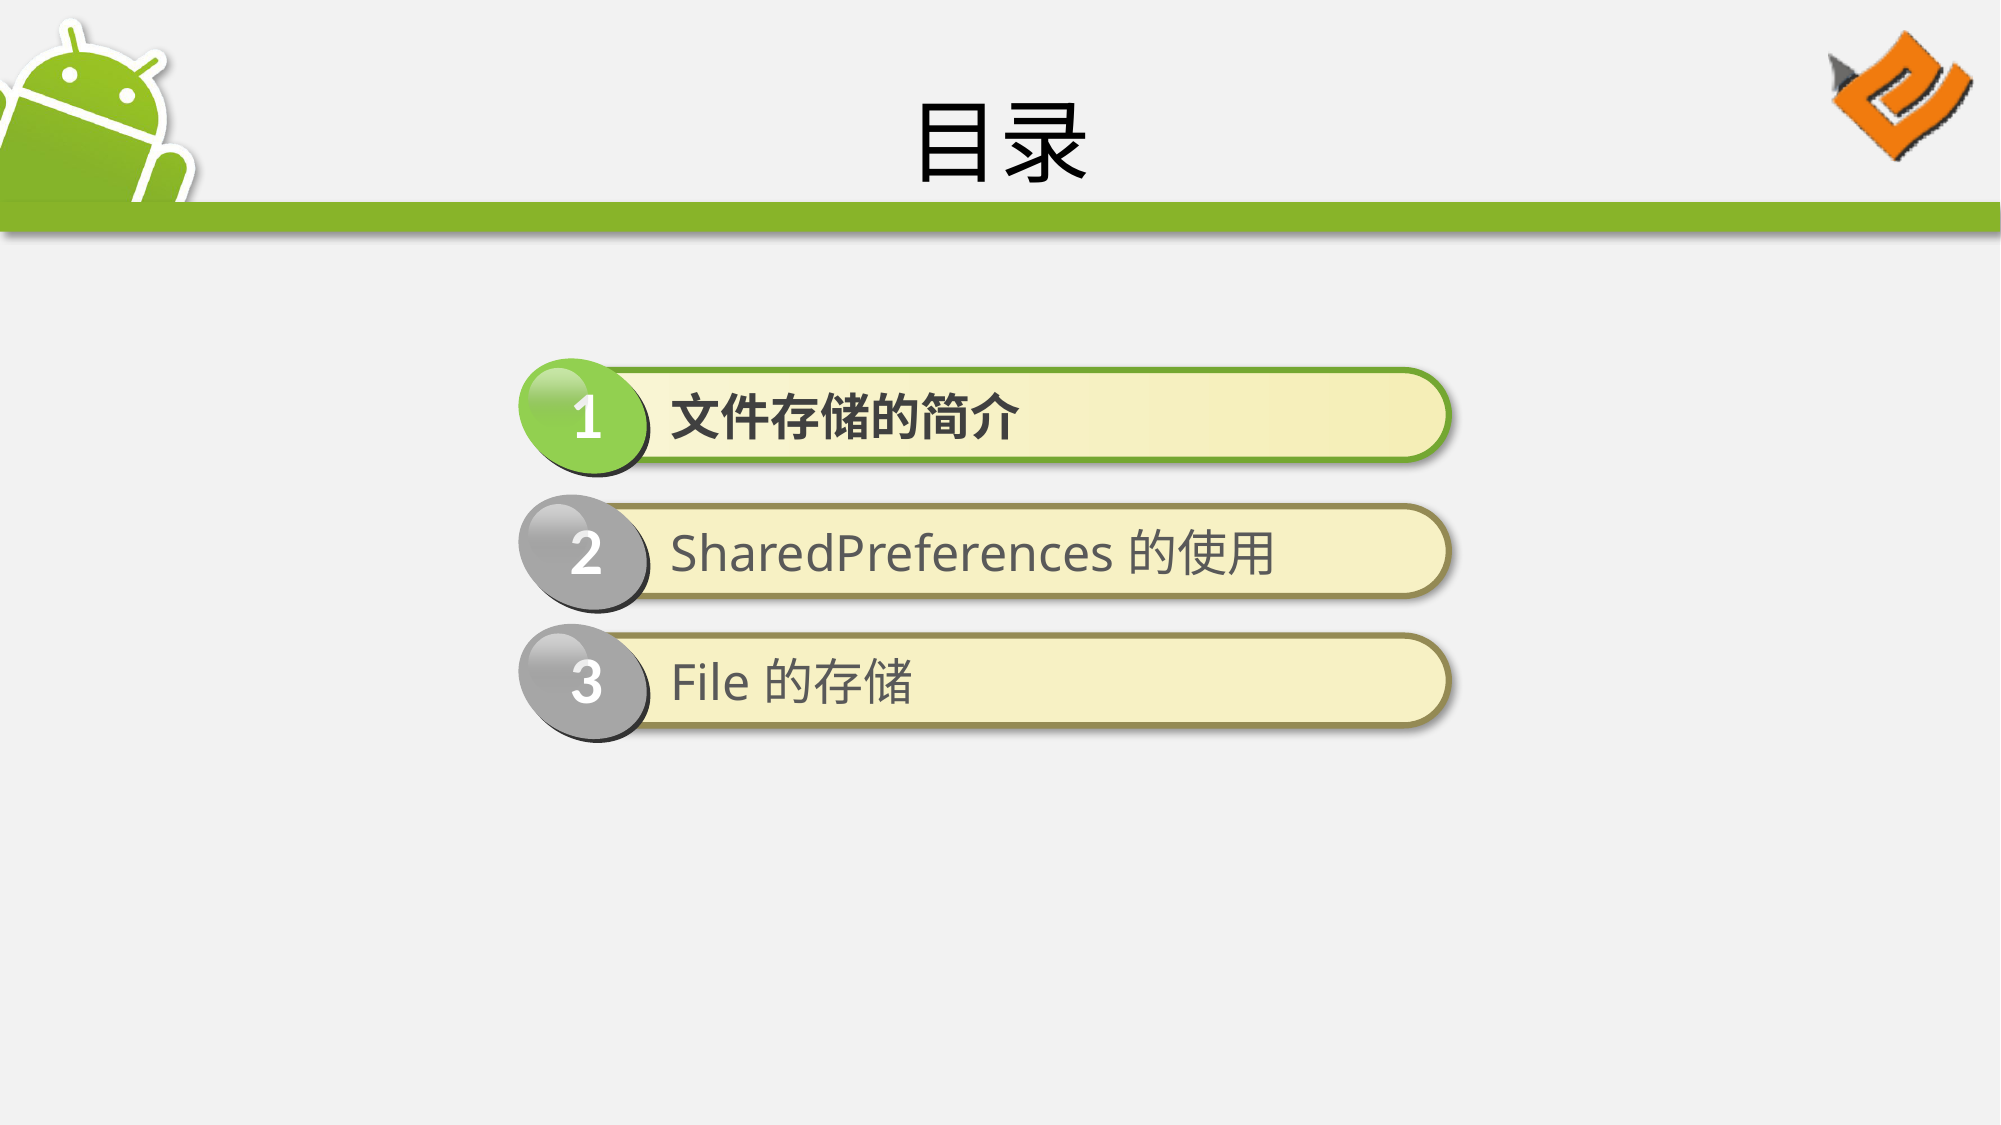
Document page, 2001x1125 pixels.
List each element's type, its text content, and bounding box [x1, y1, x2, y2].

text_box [515, 361, 1450, 475]
picture [1828, 30, 1973, 161]
picture [0, 7, 209, 202]
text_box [515, 497, 1450, 611]
title 目录 [99, 45, 1900, 233]
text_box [515, 626, 1450, 741]
